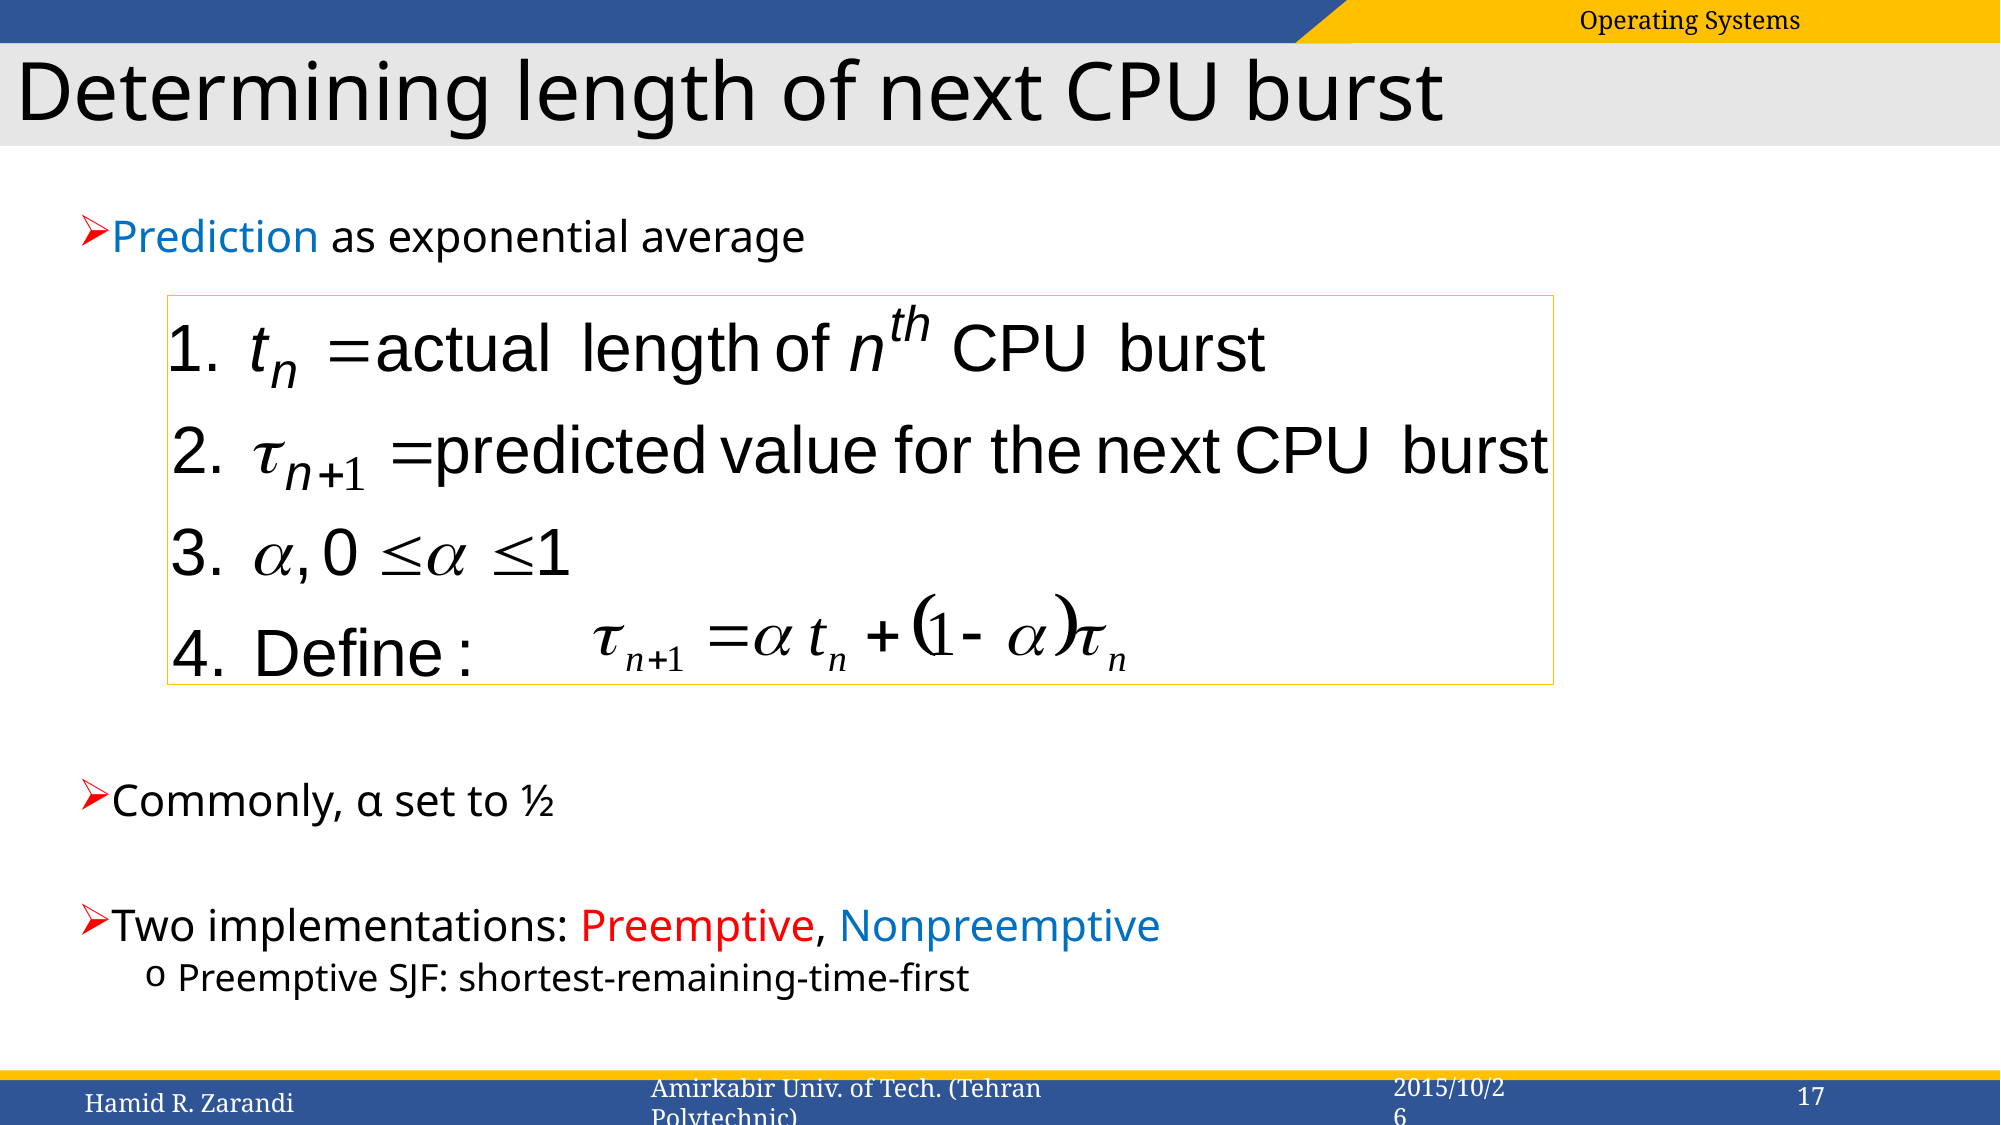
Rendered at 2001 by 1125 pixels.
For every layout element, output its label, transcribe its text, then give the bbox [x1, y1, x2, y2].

title Determining length of next CPU burst [0, 43, 2000, 146]
list Prediction as exponential average Commonly, α set to ½ Two implementations: Preemptive, Nonpreemptive Preemptive SJF: shortest-remaining-time-first [63, 207, 1937, 1014]
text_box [167, 294, 1554, 688]
